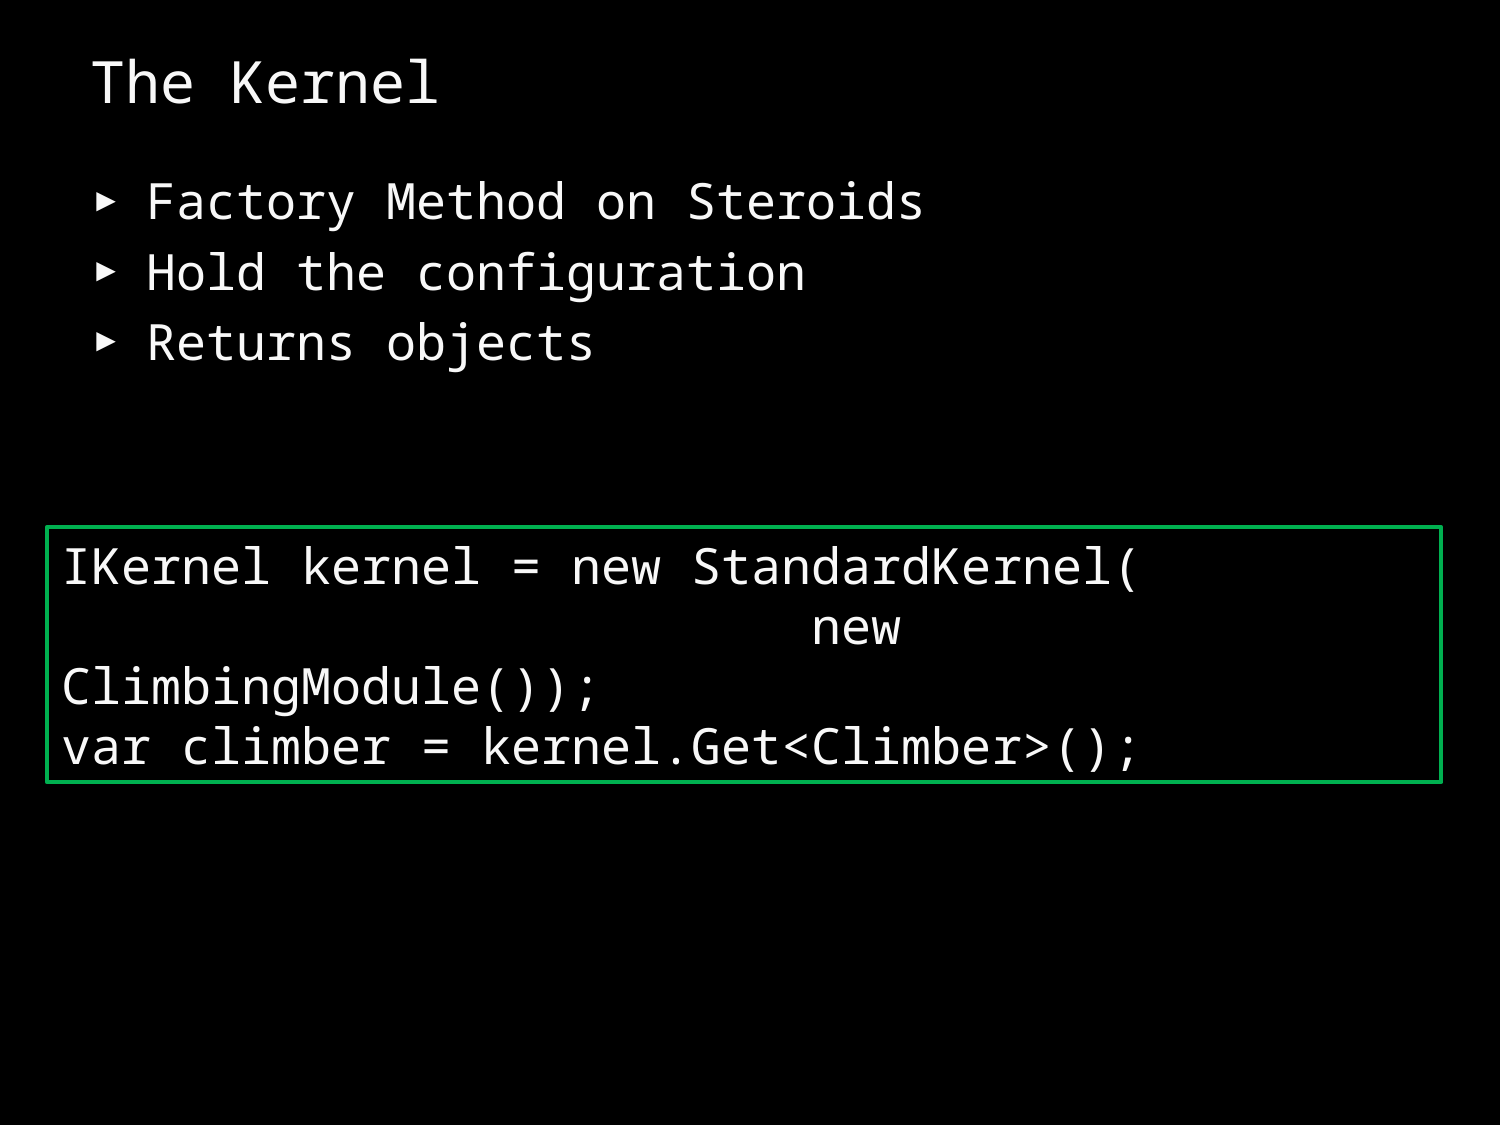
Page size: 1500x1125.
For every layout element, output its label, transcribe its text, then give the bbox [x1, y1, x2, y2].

text_box IKernel kernel = new StandardKernel( new ClimbingModule()); var climber = kernel.Get<Climber>(); [45, 525, 1443, 784]
list Factory Method on Steroids Hold the configuration Returns objects [74, 162, 1426, 384]
title The Kernel [74, 37, 1426, 123]
